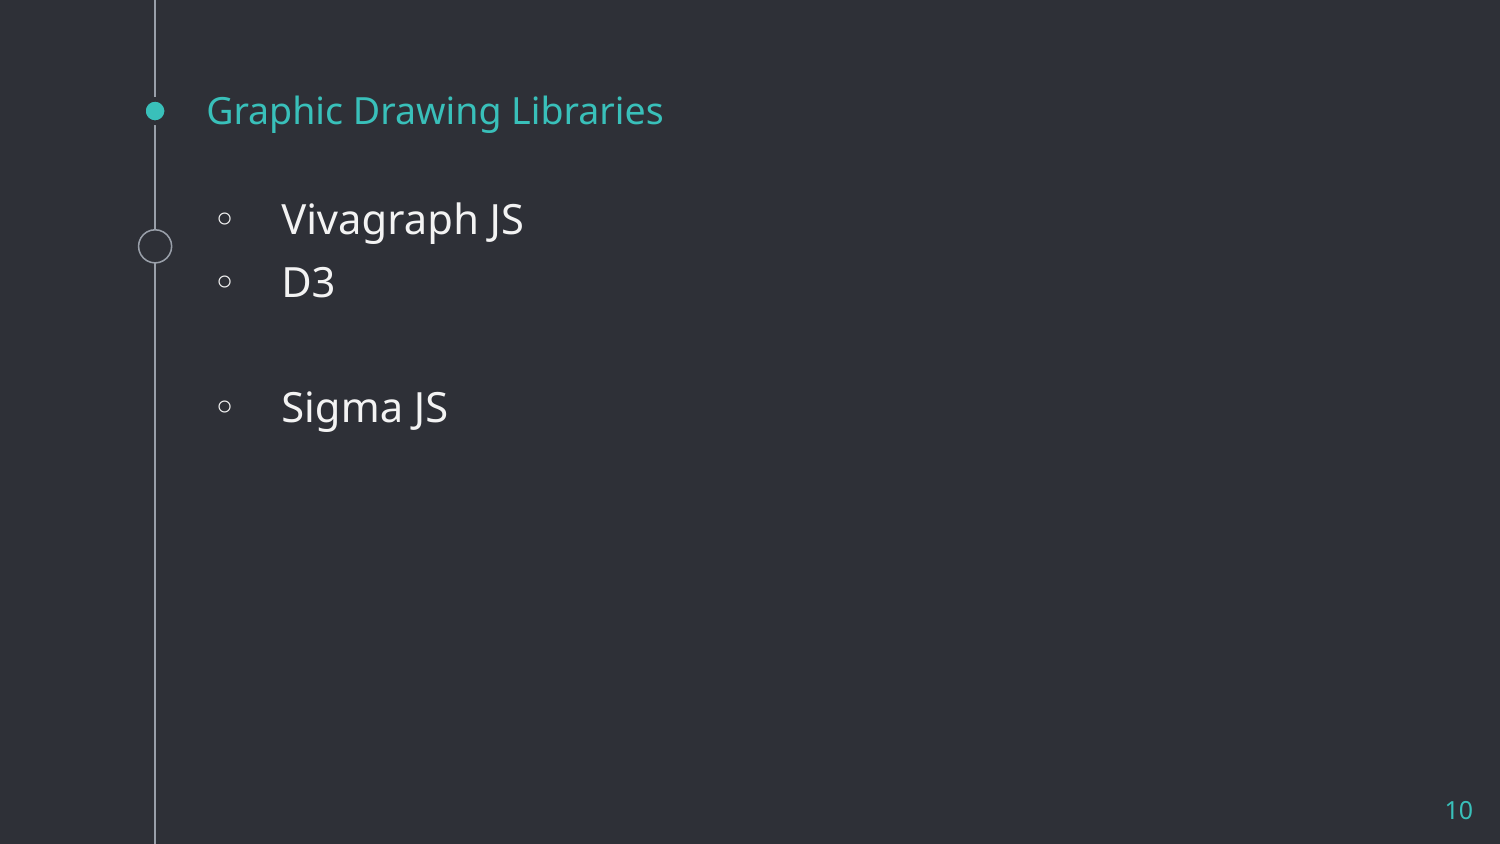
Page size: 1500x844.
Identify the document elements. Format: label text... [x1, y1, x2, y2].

slide_number 10 [1398, 779, 1489, 832]
title Graphic Drawing Libraries [191, 90, 1317, 147]
list Vivagraph JS D3 Sigma JS [191, 178, 655, 450]
